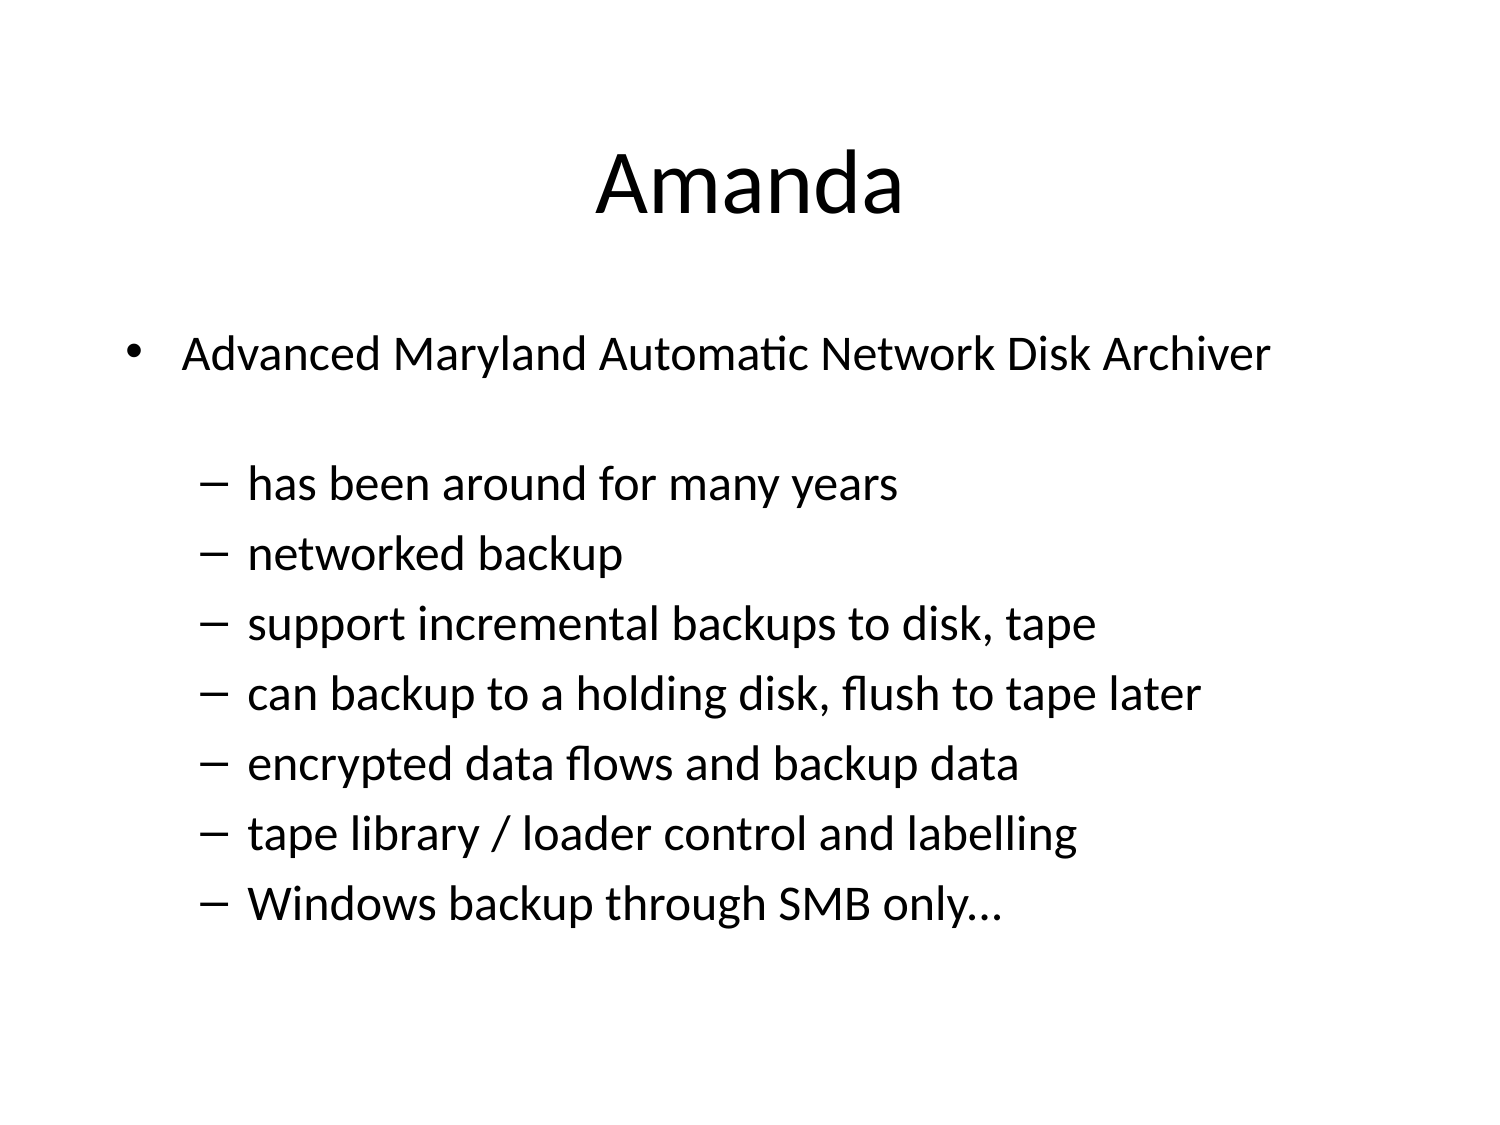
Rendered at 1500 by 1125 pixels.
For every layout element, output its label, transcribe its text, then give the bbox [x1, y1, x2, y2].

title Amanda [110, 82, 1392, 271]
list Advanced Maryland Automatic Network Disk Archiver has been around for many years networked backup support incremental backups to disk, tape can backup to a holding disk, flush to tape later encrypted data flows and backup data tape library / loader control and labelling Windows backup through SMB only... [110, 312, 1392, 1022]
